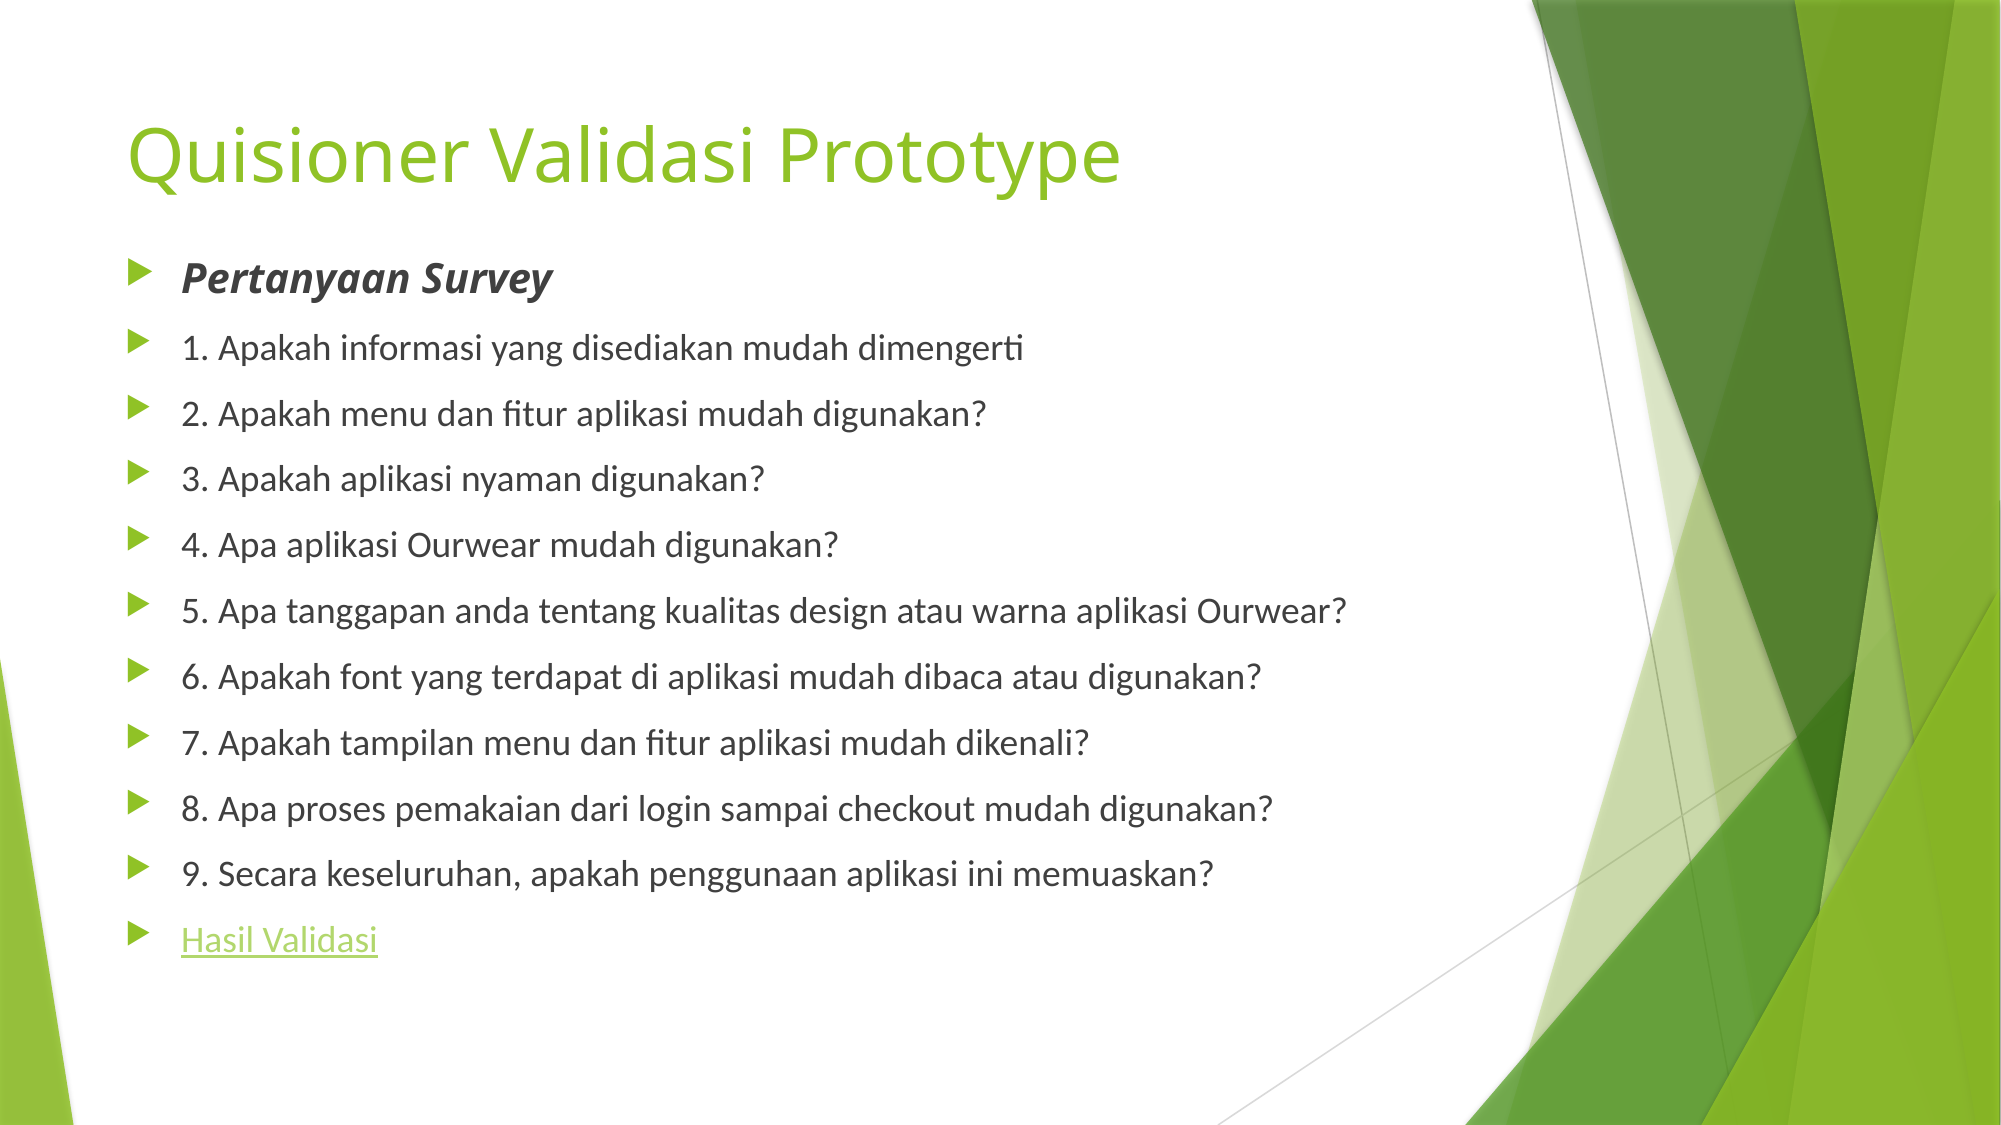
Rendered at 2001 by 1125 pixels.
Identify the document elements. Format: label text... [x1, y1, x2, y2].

list Pertanyaan Survey 1. Apakah informasi yang disediakan mudah dimengerti 2. Apakah menu dan fitur aplikasi mudah digunakan? 3. Apakah aplikasi nyaman digunakan? 4. Apa aplikasi Ourwear mudah digunakan? 5. Apa tanggapan anda tentang kualitas design atau warna aplikasi Ourwear? 6. Apakah font yang terdapat di aplikasi mudah dibaca atau digunakan? 7. Apakah tampilan menu dan fitur aplikasi mudah dikenali? 8. Apa proses pemakaian dari login sampai checkout mudah digunakan? 9. Secara keseluruhan, apakah penggunaan aplikasi ini memuaskan? Hasil Validasi [109, 244, 1519, 1099]
title Quisioner Validasi Prototype [111, 99, 1522, 317]
